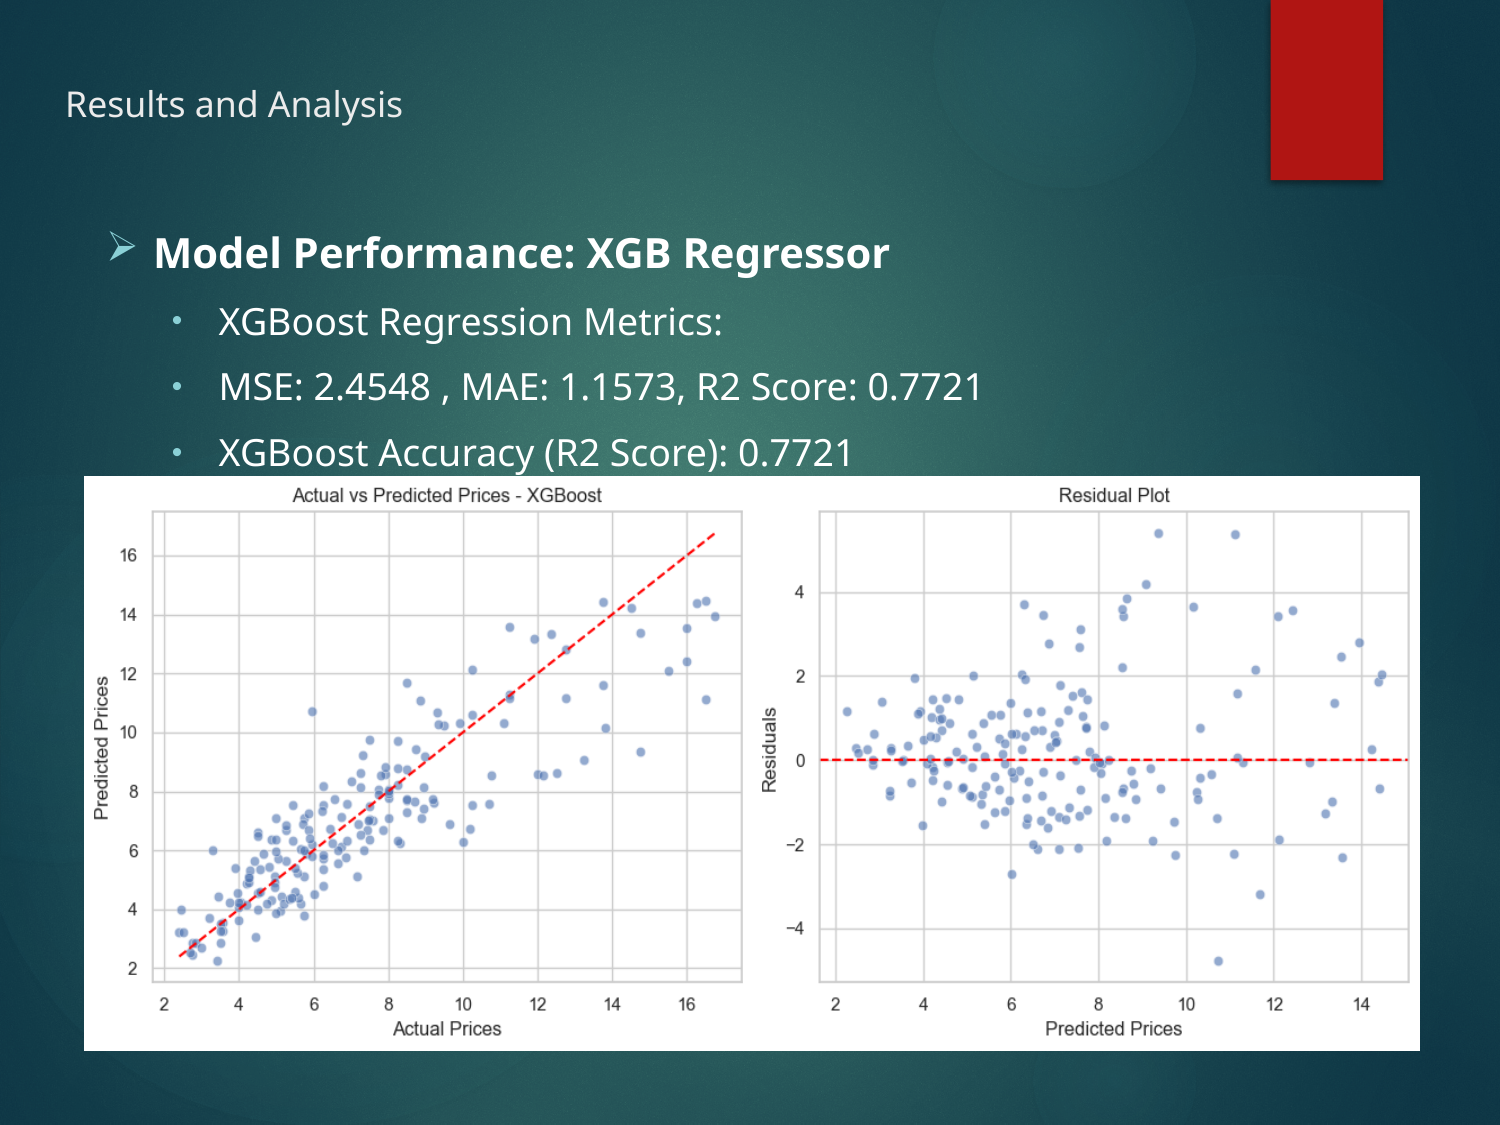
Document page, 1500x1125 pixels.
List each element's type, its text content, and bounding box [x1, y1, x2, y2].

picture [84, 476, 1420, 1051]
title Results and Analysis [50, 74, 1208, 175]
list Model Performance: XGB Regressor XGBoost Regression Metrics: MSE: 2.4548 , MAE: 1.1573, R2 Score: 0.7721 XGBoost Accuracy (R2 Score): 0.7721 [25, 219, 1479, 1051]
